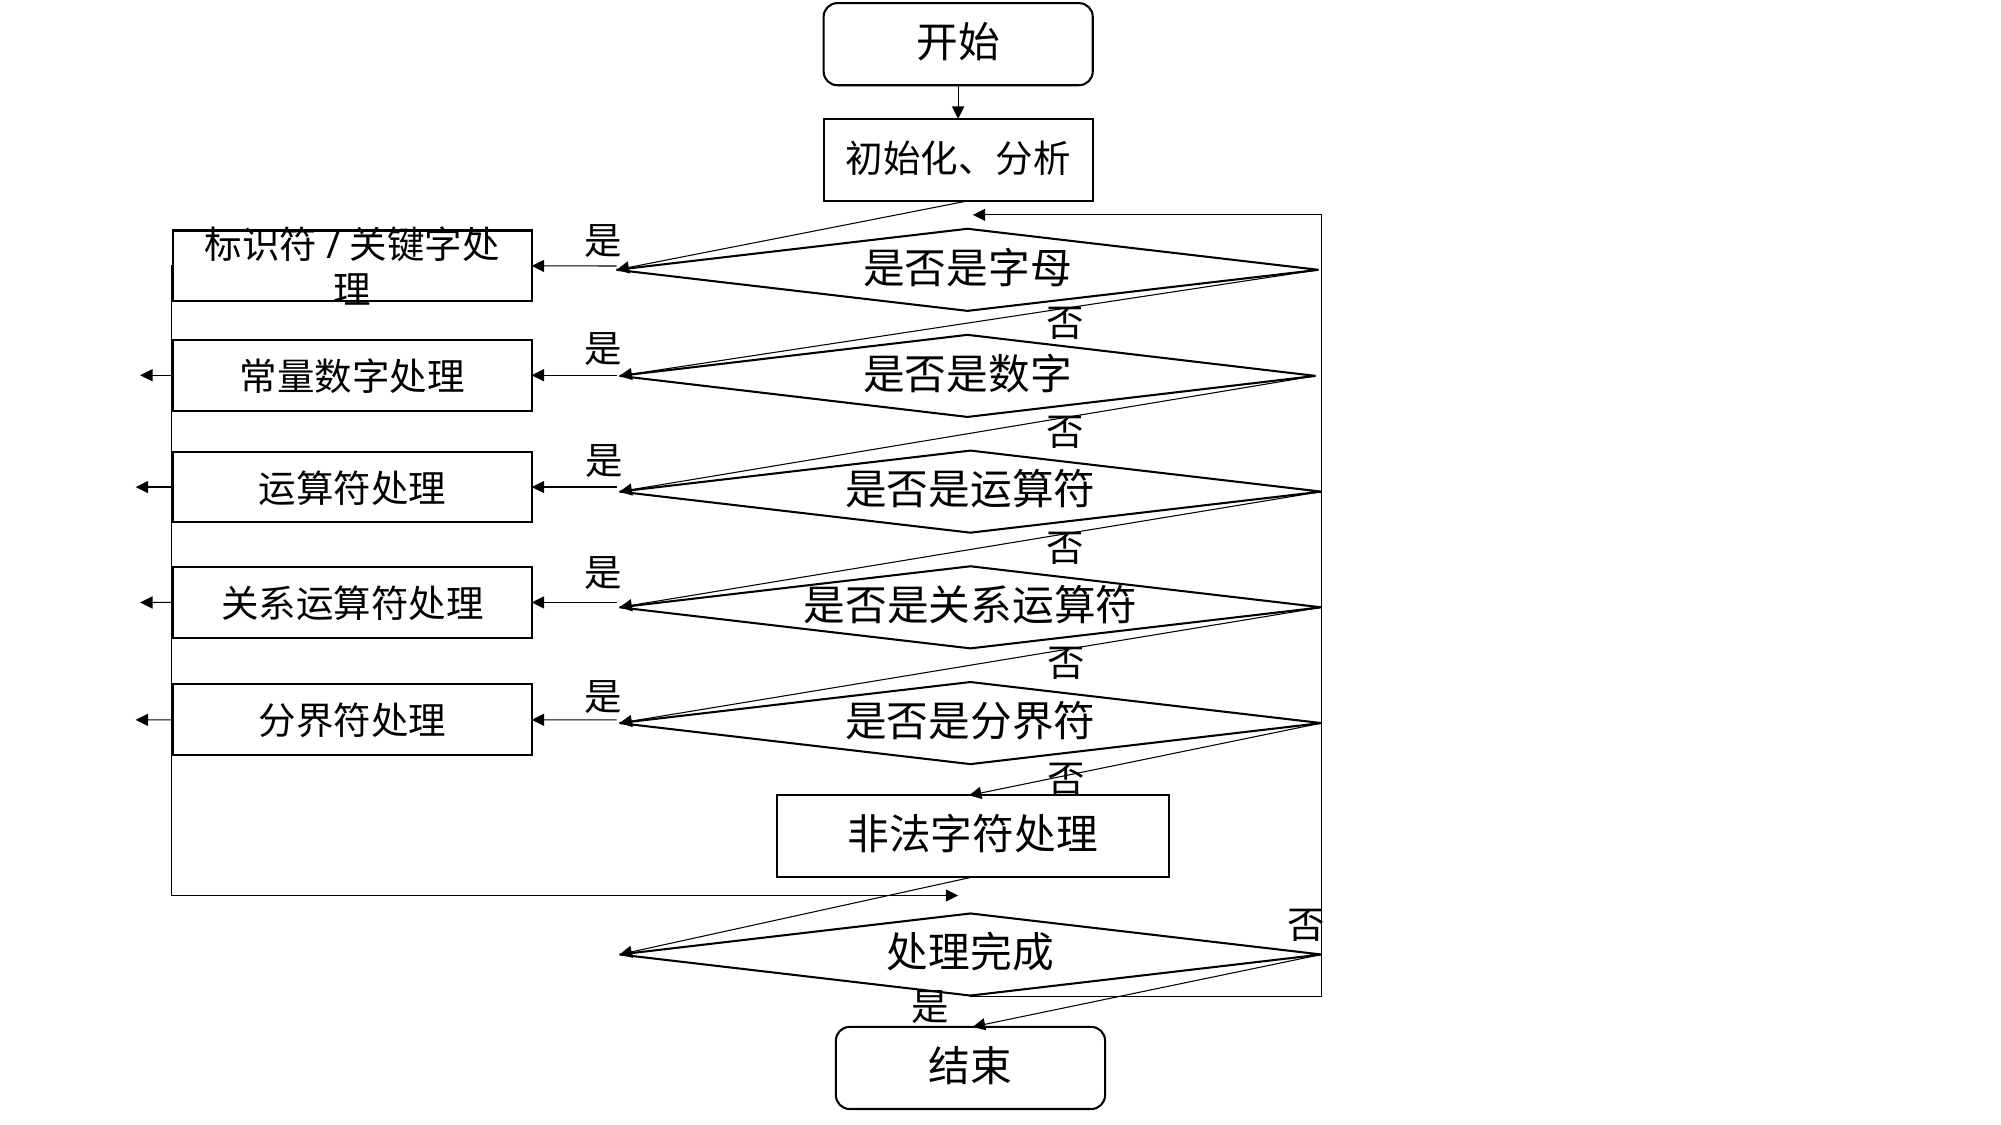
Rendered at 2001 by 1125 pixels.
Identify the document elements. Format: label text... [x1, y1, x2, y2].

text_box 是否是运算符 [959, 449, 972, 534]
text_box 是否是关系运算符 [959, 565, 972, 650]
text_box 处理完成 [633, 912, 1311, 997]
text_box 结束 [834, 1025, 1107, 1111]
text_box 非法字符处理 [959, 794, 972, 878]
text_box 是 [569, 209, 632, 265]
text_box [972, 214, 1322, 955]
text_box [172, 265, 959, 896]
text_box 开始 [822, 2, 1094, 87]
text_box 否 [1322, 893, 1334, 954]
text_box 是否是数字 [959, 333, 972, 418]
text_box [967, 416, 971, 451]
text_box 是 [896, 975, 959, 1036]
text_box 是否是分界符 [959, 681, 972, 766]
text_box 是否是字母 [649, 227, 972, 312]
text_box 初始化、分析 [823, 118, 1094, 202]
text_box 标识符/关键字处理 [172, 229, 533, 265]
